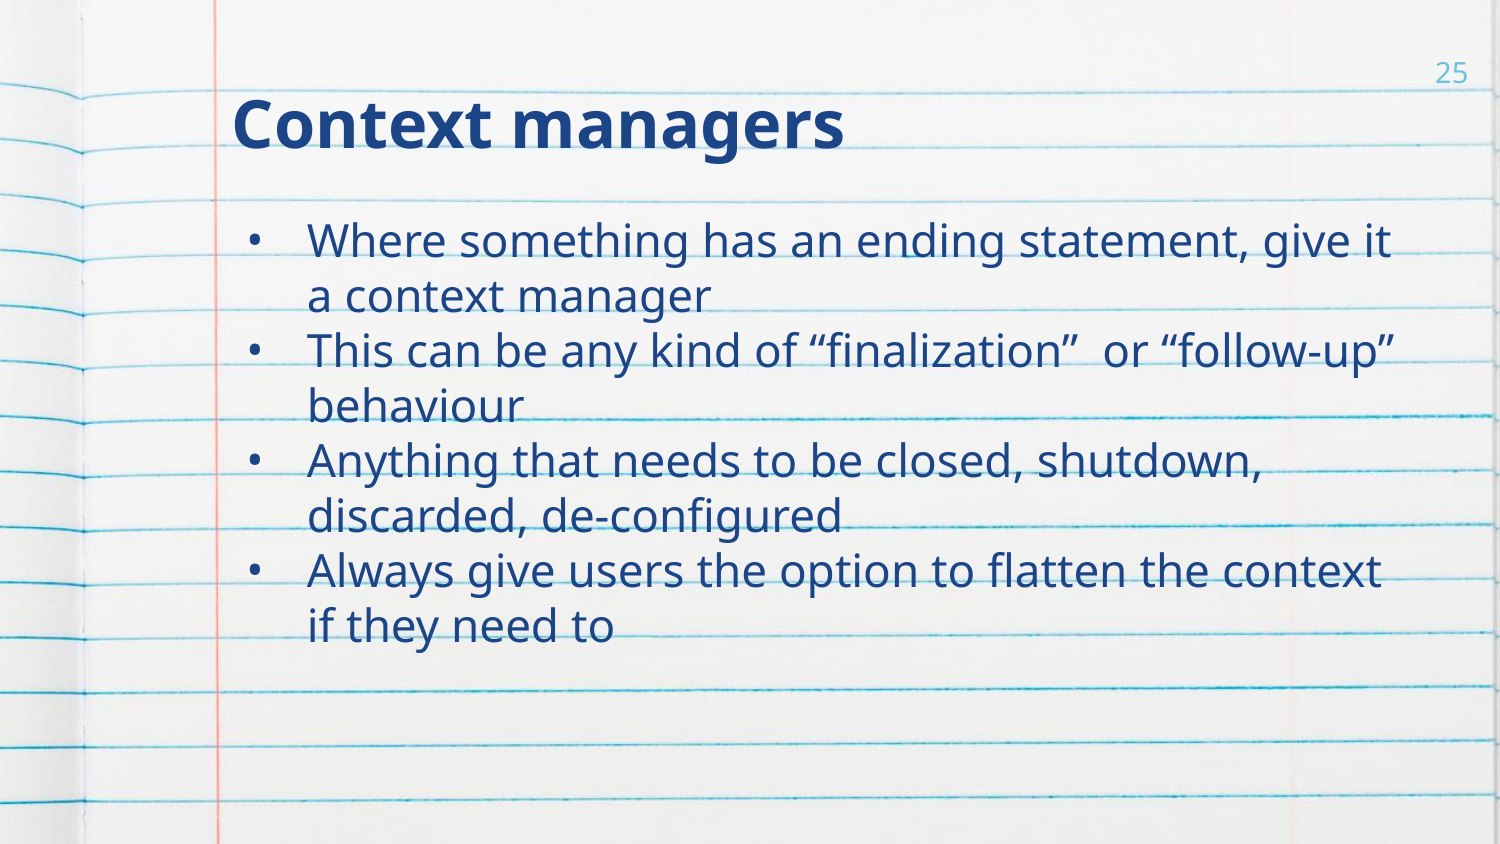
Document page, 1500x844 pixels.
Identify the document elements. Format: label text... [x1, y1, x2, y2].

title Context managers [231, 21, 1425, 162]
picture [0, 0, 1500, 844]
slide_number 25 [1378, 41, 1469, 107]
list Where something has an ending statement, give it a context manager This can be any kind of “finalization” or “follow-up” behaviour Anything that needs to be closed, shutdown, discarded, de-configured Always give users the option to flatten the context if they need to [231, 211, 1407, 743]
